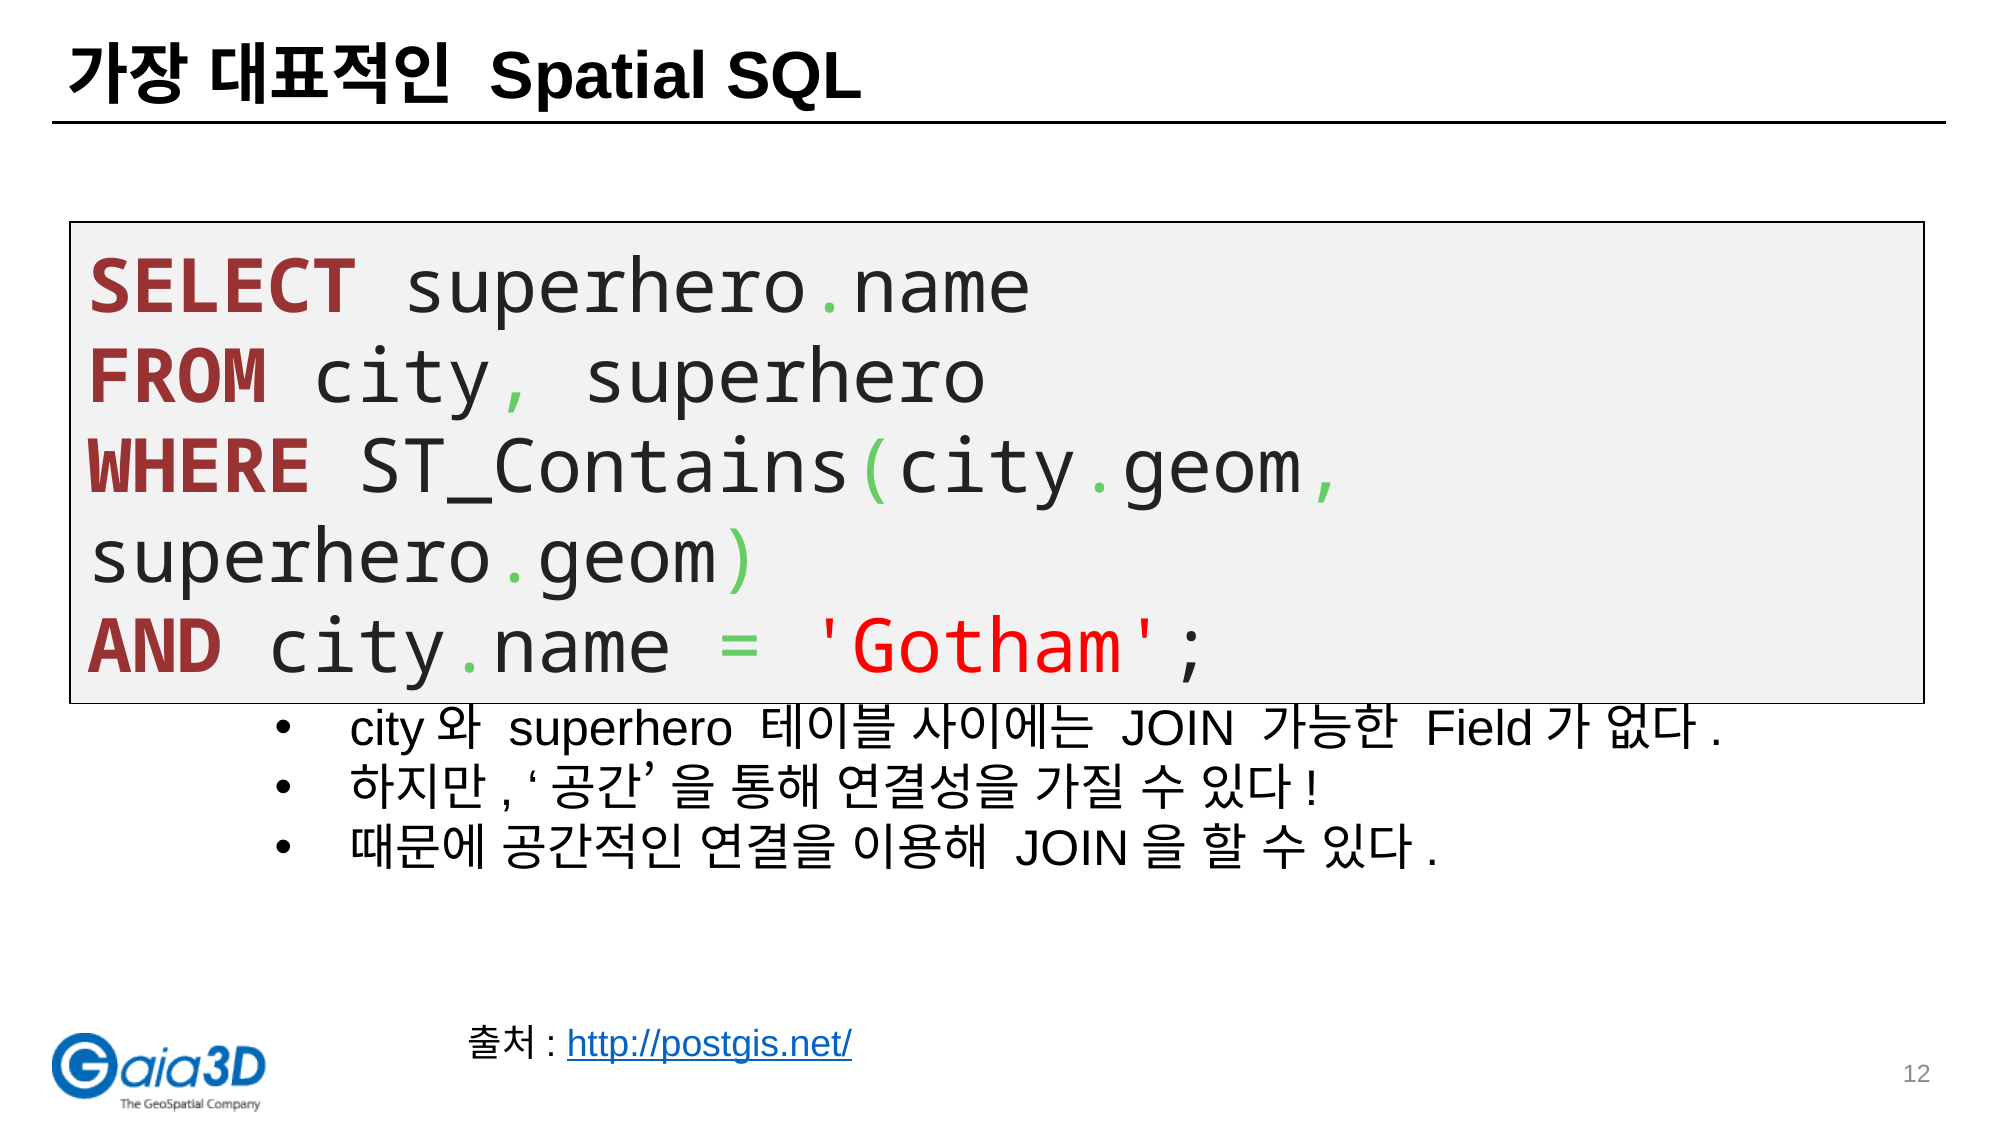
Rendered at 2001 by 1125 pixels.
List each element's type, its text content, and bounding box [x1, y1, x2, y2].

text_box city와 superhero 테이블 사이에는 JOIN 가능한 Field가 없다. 하지만, ‘공간’ 을 통해 연결성을 가질 수 있다! 때문에 공간적인 연결을 이용해 JOIN을 할 수 있다. [259, 688, 1739, 884]
title 가장 대표적인 Spatial SQL [52, 39, 1946, 115]
text_box 출처: http://postgis.net/ [453, 1012, 878, 1072]
text_box SELECT superhero.name FROM city, superhero WHERE ST_Contains(city.geom, superhero.geom) AND city.name = 'Gotham'; [69, 222, 1925, 704]
picture [52, 1033, 268, 1112]
slide_number 12 [1495, 1042, 1946, 1103]
